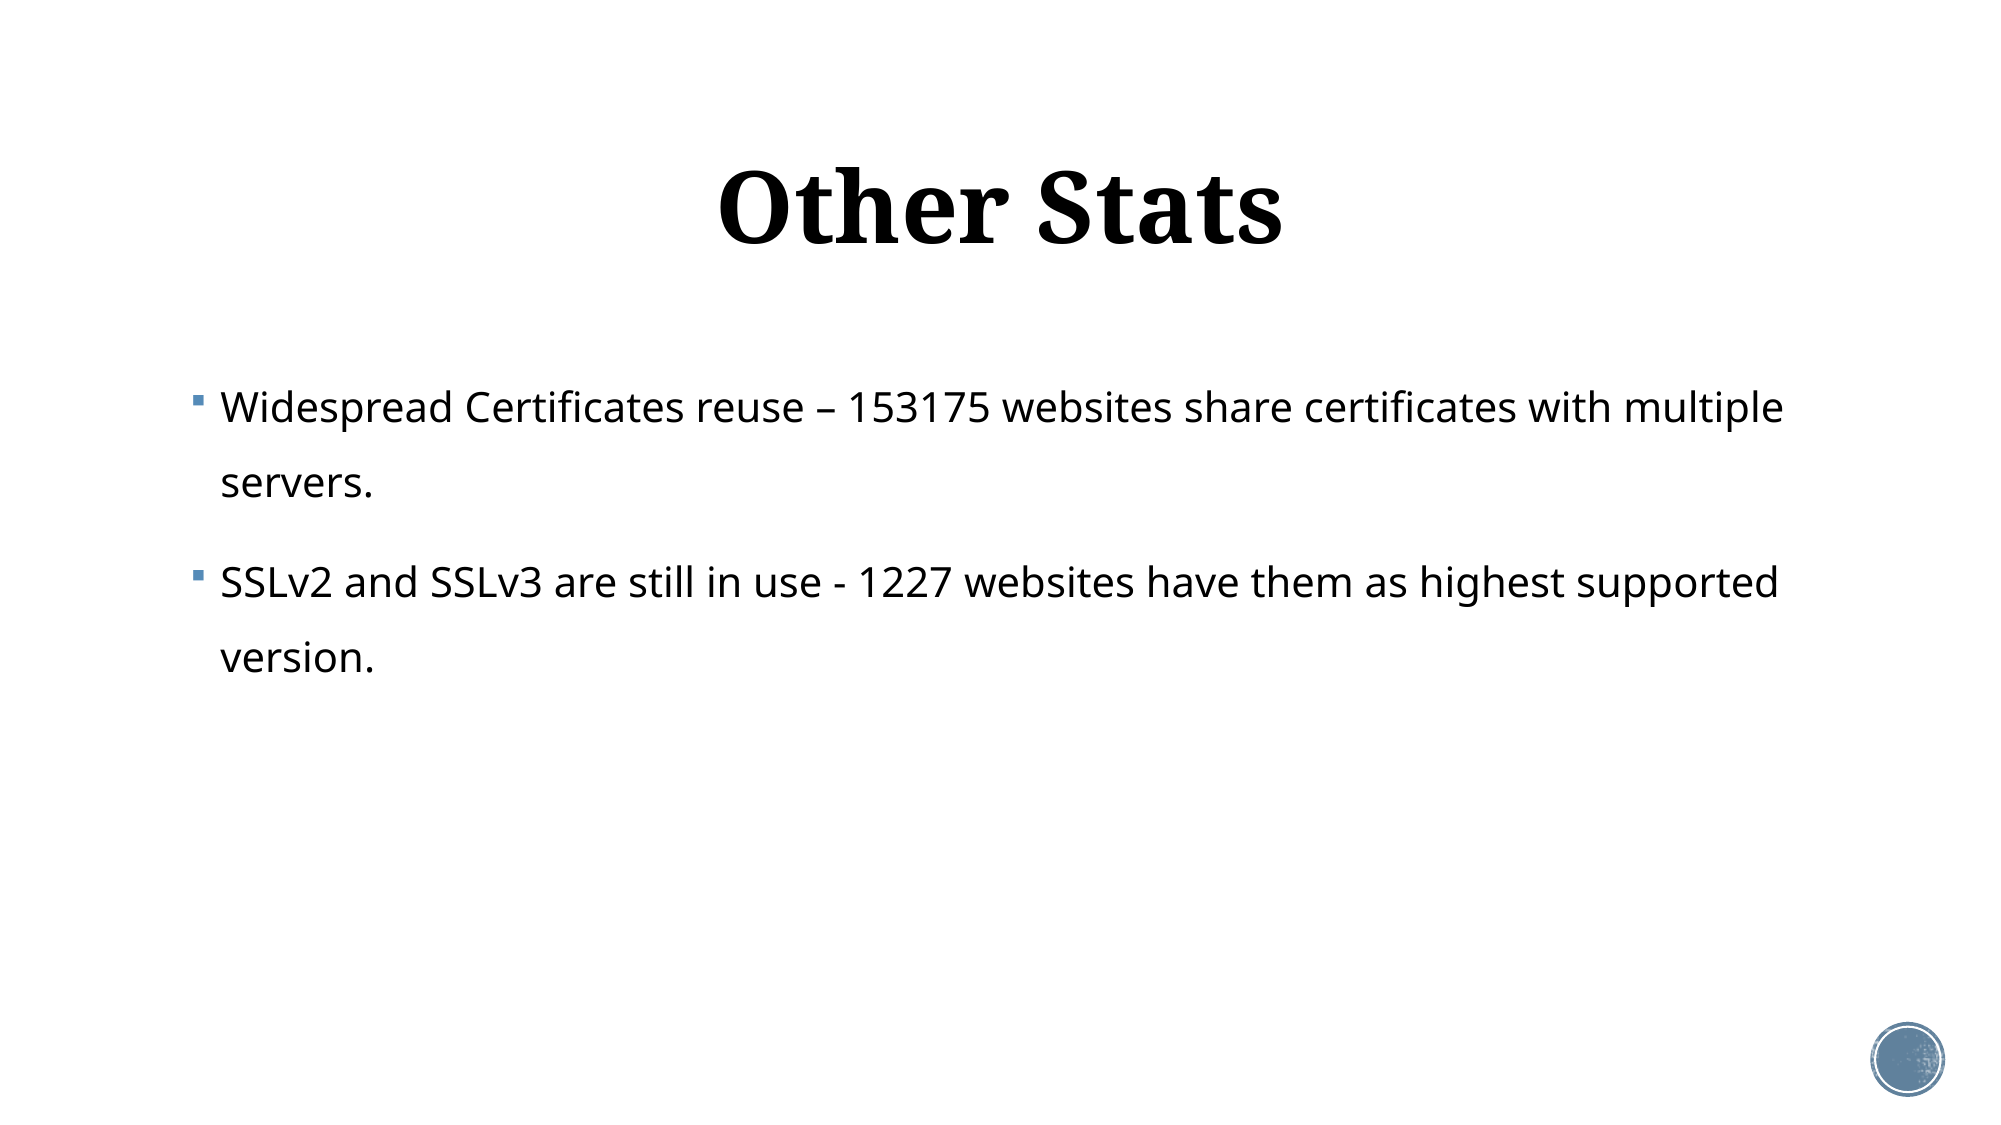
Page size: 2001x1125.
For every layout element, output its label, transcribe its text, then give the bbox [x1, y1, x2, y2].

list Widespread Certificates reuse – 153175 websites share certificates with multiple servers. SSLv2 and SSLv3 are still in use - 1227 websites have them as highest supported version. [175, 348, 1826, 1013]
title Other Stats [175, 79, 1826, 344]
